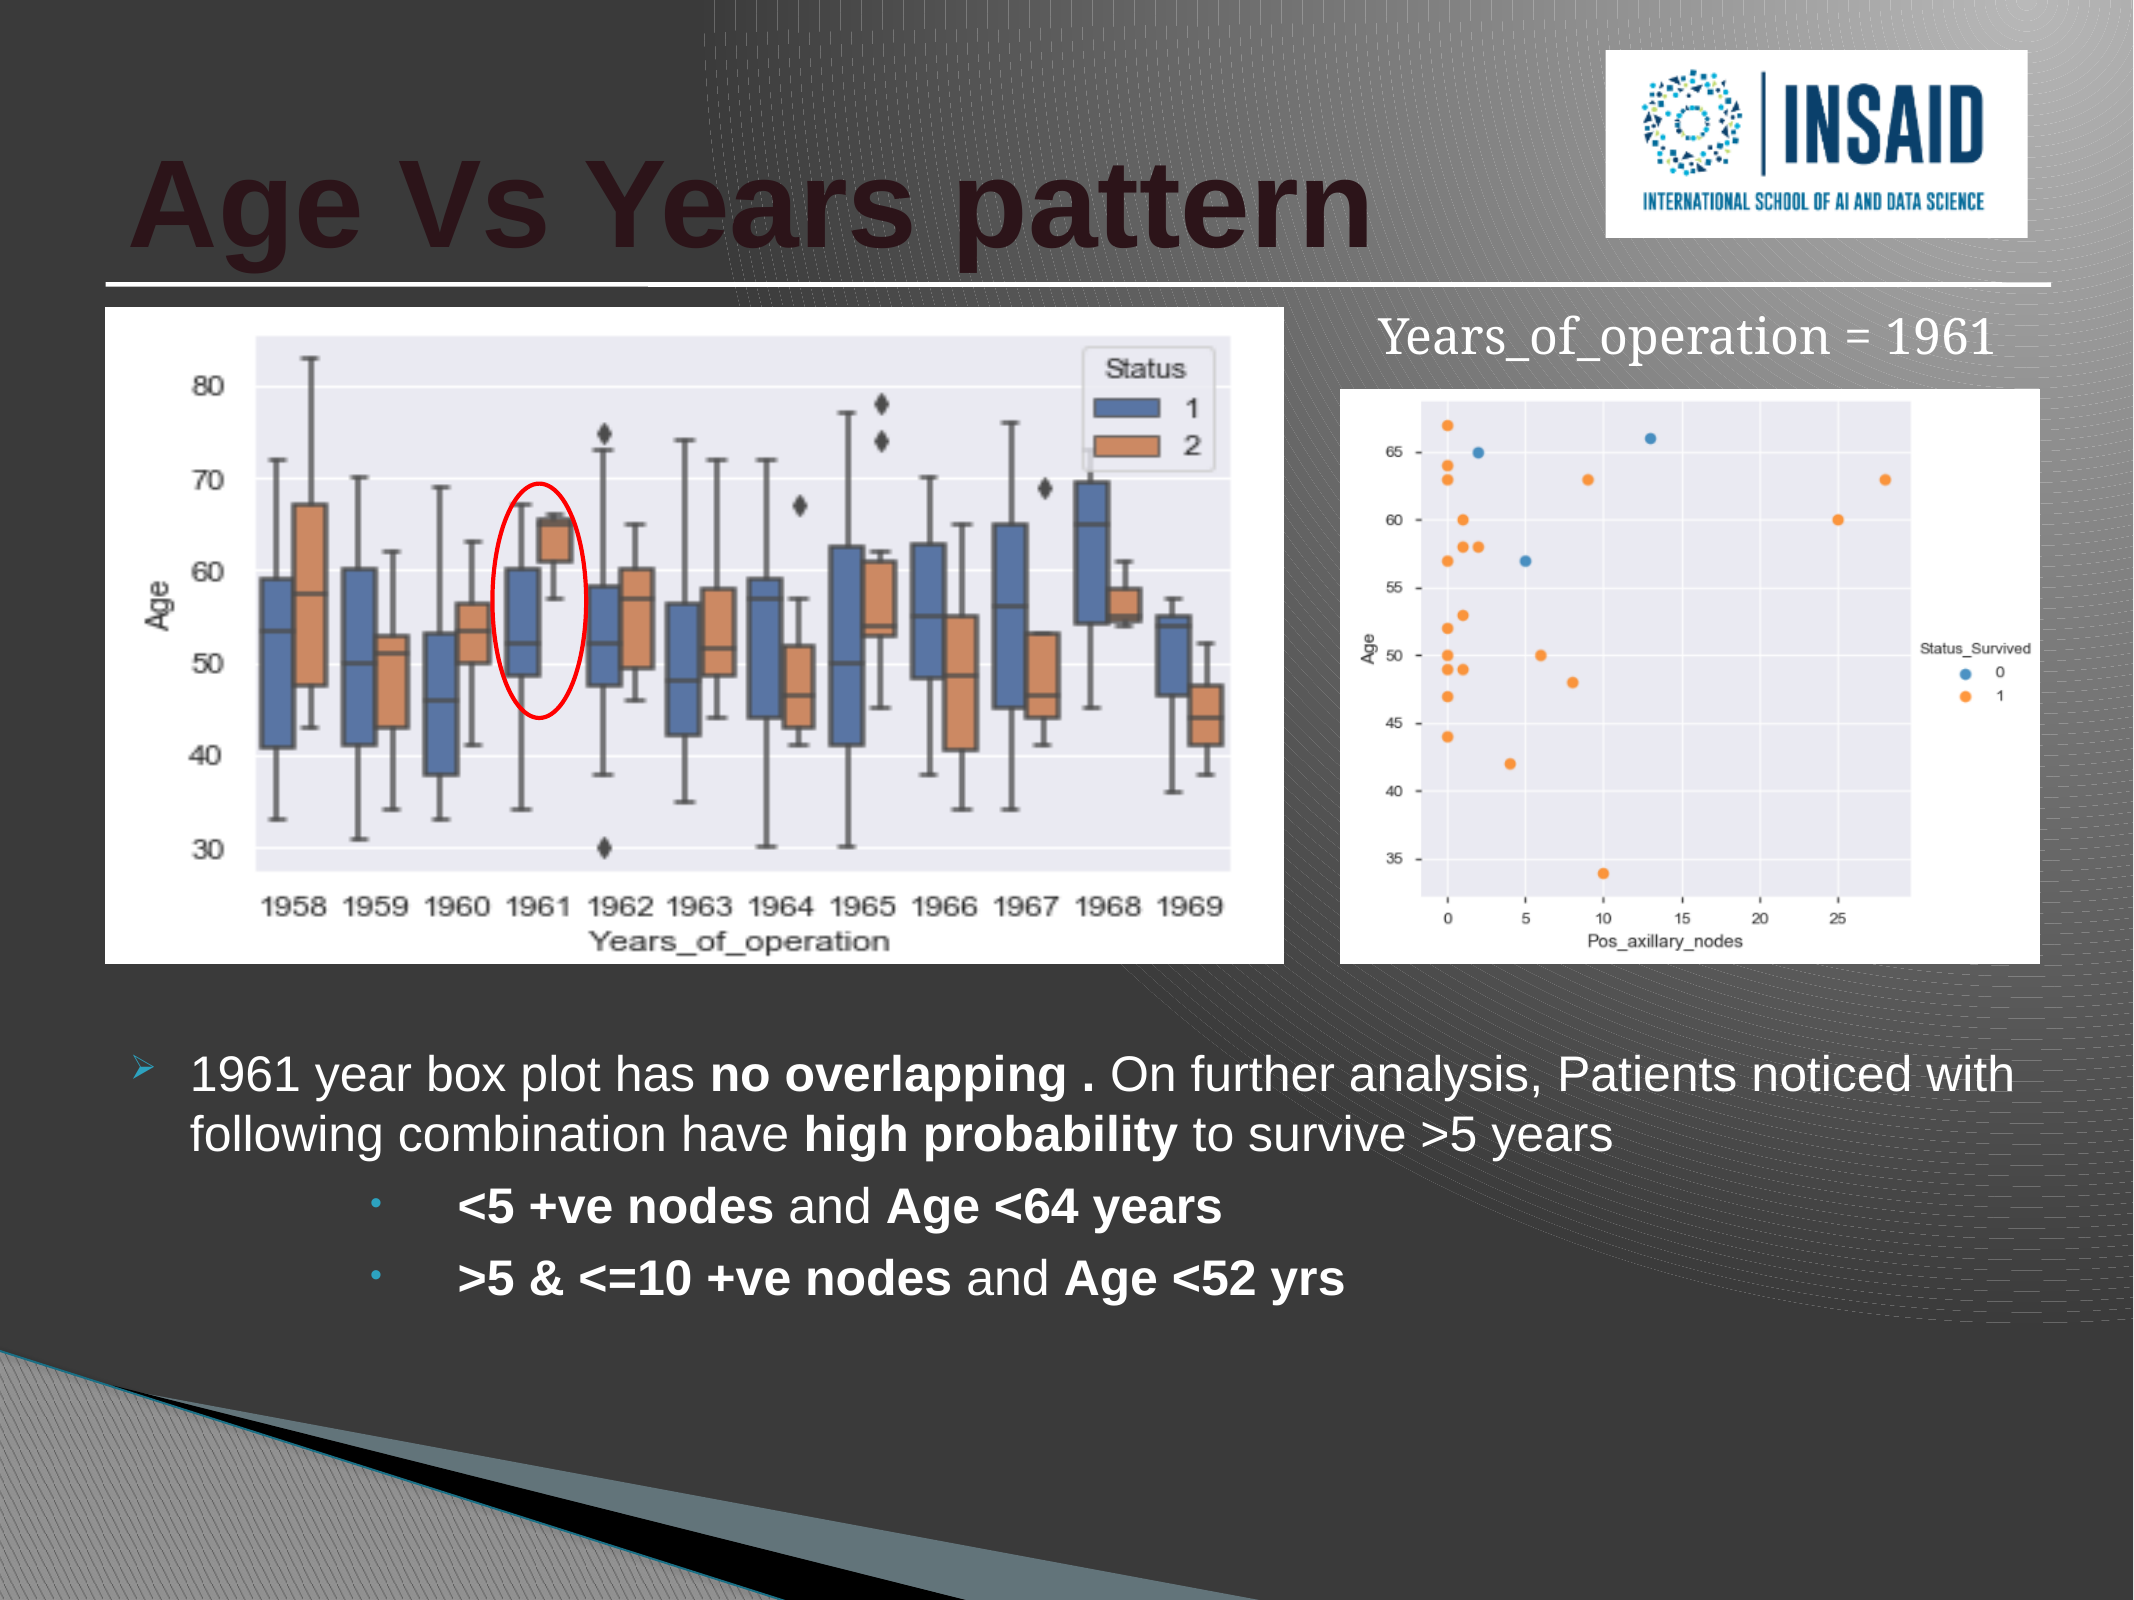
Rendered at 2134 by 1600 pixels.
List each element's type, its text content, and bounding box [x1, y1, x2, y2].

picture [1605, 50, 2028, 238]
picture [1340, 389, 2040, 965]
text_box Years_of_operation = 1961 [1324, 296, 2051, 374]
list 1961 year box plot has no overlapping . On further analysis, Patients noticed with following combination have high probability to survive >5 years <5 +ve nodes and Age <64 years >5 & <=10 +ve nodes and Age <52 yrs [83, 1030, 2098, 1234]
picture [105, 307, 1285, 965]
title Age Vs Years pattern [106, 64, 2027, 331]
